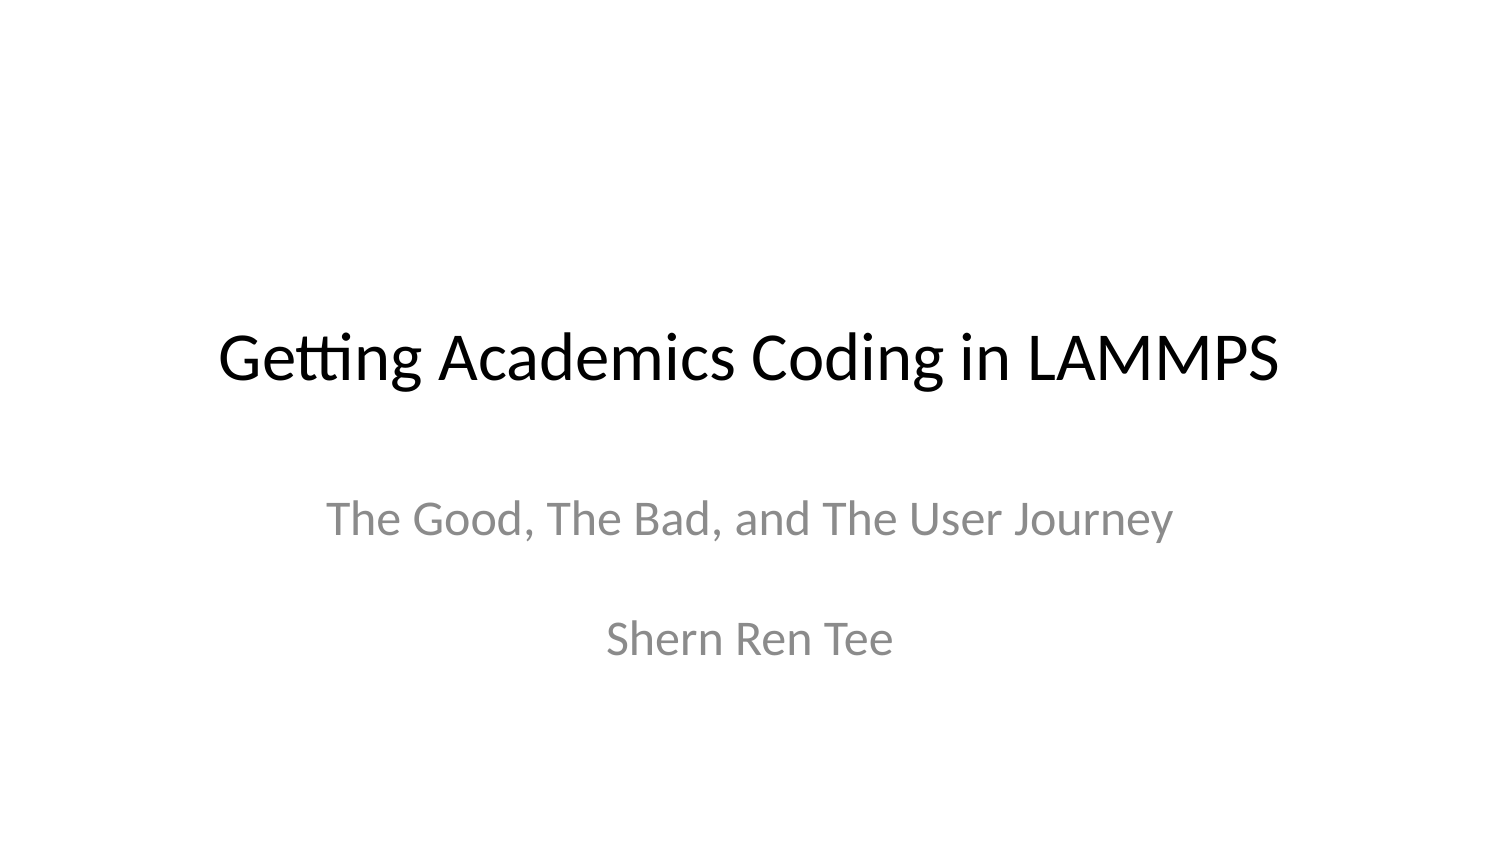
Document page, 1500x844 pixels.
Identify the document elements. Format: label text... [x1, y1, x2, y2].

subtitle The Good, The Bad, and The User Journey Shern Ren Tee [225, 478, 1275, 694]
title Getting Academics Coding in LAMMPS [112, 262, 1388, 443]
